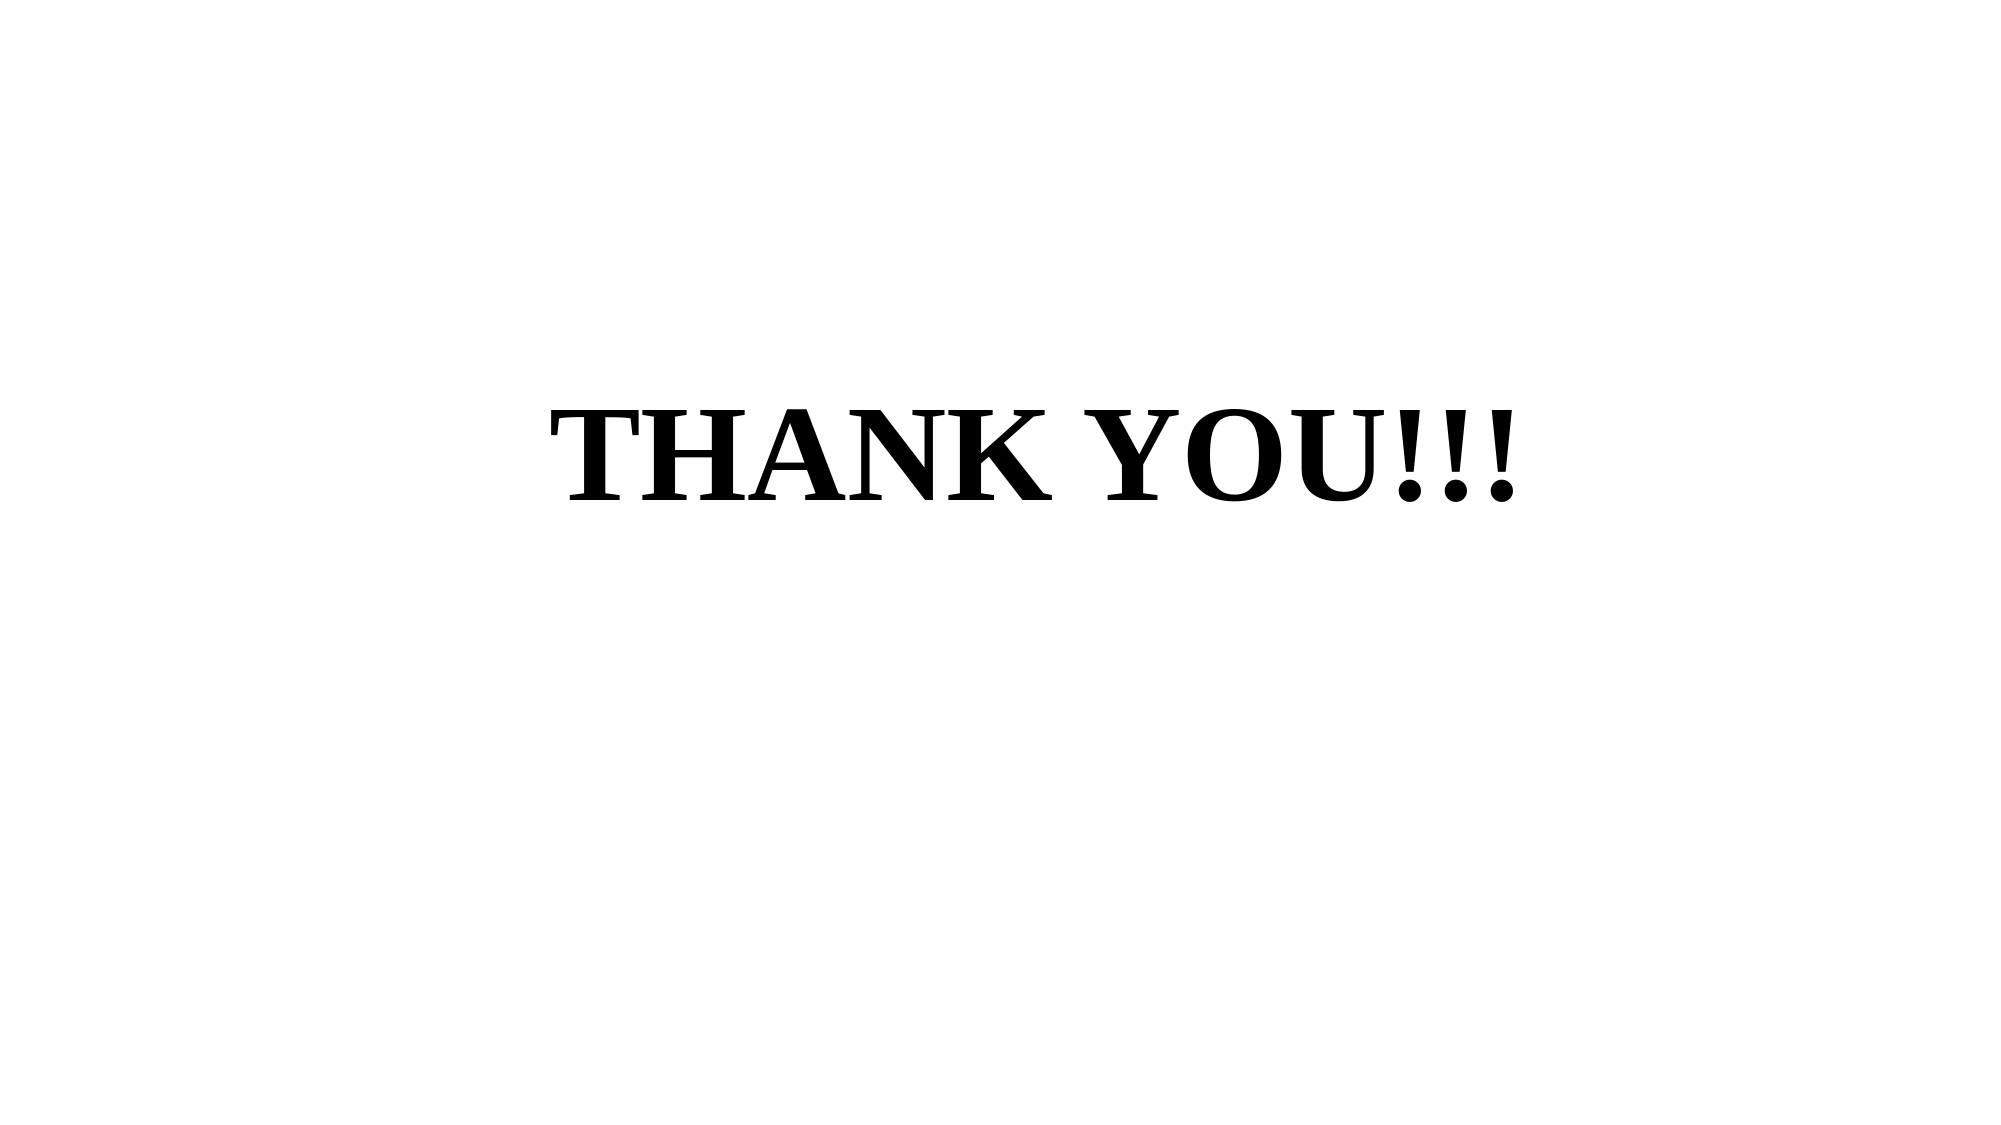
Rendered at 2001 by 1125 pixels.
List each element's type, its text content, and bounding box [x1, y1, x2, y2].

text_box THANK YOU!!! [534, 355, 1543, 536]
